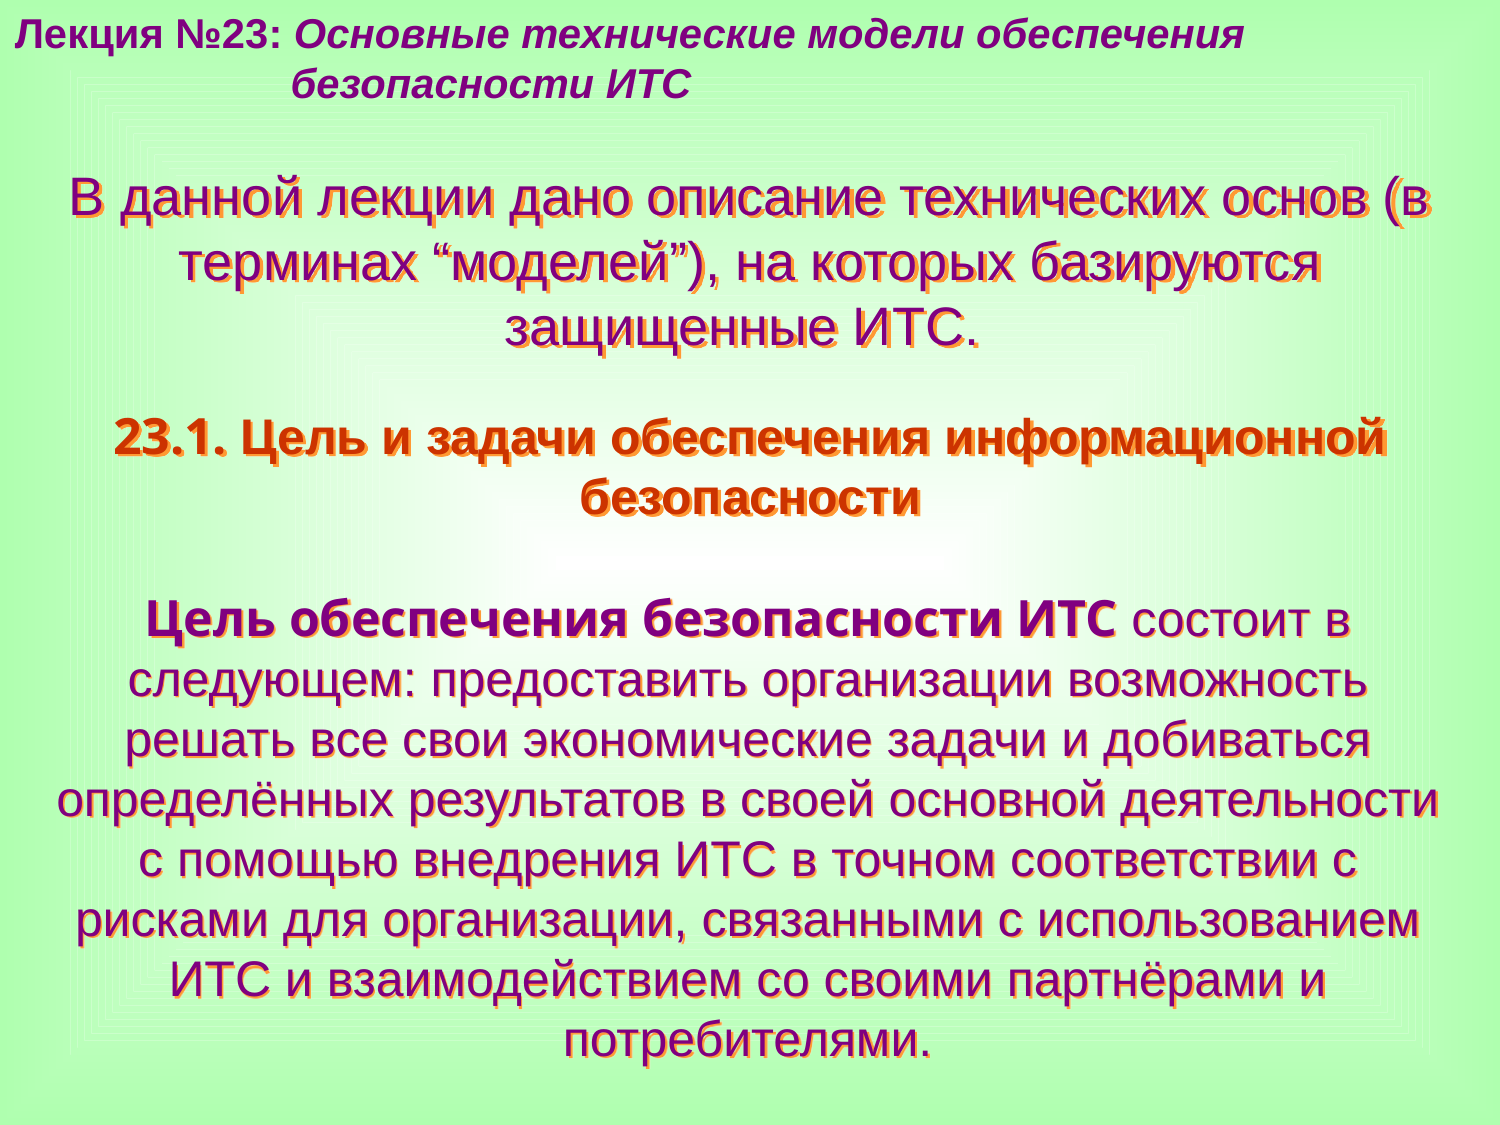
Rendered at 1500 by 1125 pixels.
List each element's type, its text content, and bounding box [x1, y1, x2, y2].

text_box В данной лекции дано описание технических основ (в терминах “моделей”), на которых базируются защищенные ИТС. [0, 153, 1500, 364]
text_box Лекция №23: Основные технические модели обеспечения безопасности ИТС [0, 0, 1500, 115]
text_box 23.1. Цель и задачи обеспечения информационной безопасности [0, 397, 1500, 532]
text_box Цель обеспечения безопасности ИТС состоит в следующем: предоставить организации возможность решать все свои экономические задачи и добиваться определённых результатов в своей основной деятельности с помощью внедрения ИТС в точном соответствии с рисками для организации, связанными с использованием ИТС и взаимодействием со своими партнёрами и потребителями. [41, 586, 1455, 1067]
